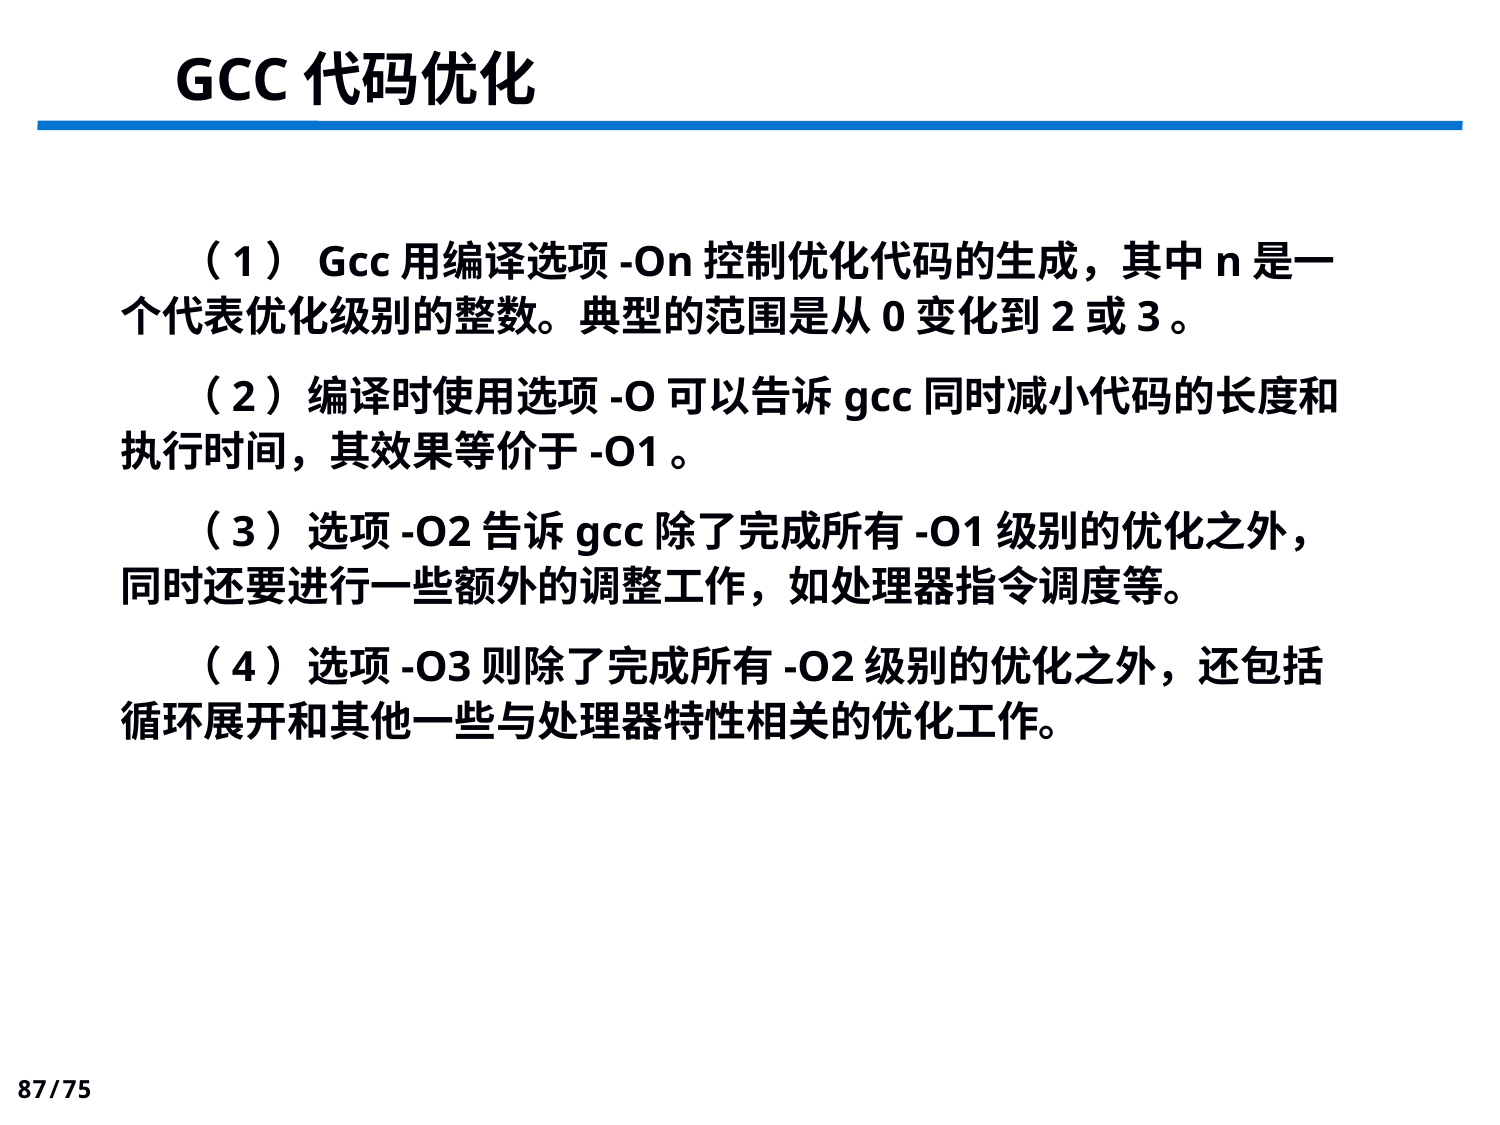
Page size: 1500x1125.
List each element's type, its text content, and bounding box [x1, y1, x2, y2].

list （1）Gcc用编译选项-On控制优化代码的生成，其中n是一个代表优化级别的整数。典型的范围是从0变化到2或3。 （2）编译时使用选项-O可以告诉gcc同时减小代码的长度和执行时间，其效果等价于-O1。 （3）选项-O2告诉gcc除了完成所有-O1级别的优化之外，同时还要进行一些额外的调整工作，如处理器指令调度等。 （4）选项-O3则除了完成所有-O2级别的优化之外，还包括循环展开和其他一些与处理器特性相关的优化工作。 [105, 222, 1372, 798]
text_box GCC代码优化 [159, 30, 1367, 124]
